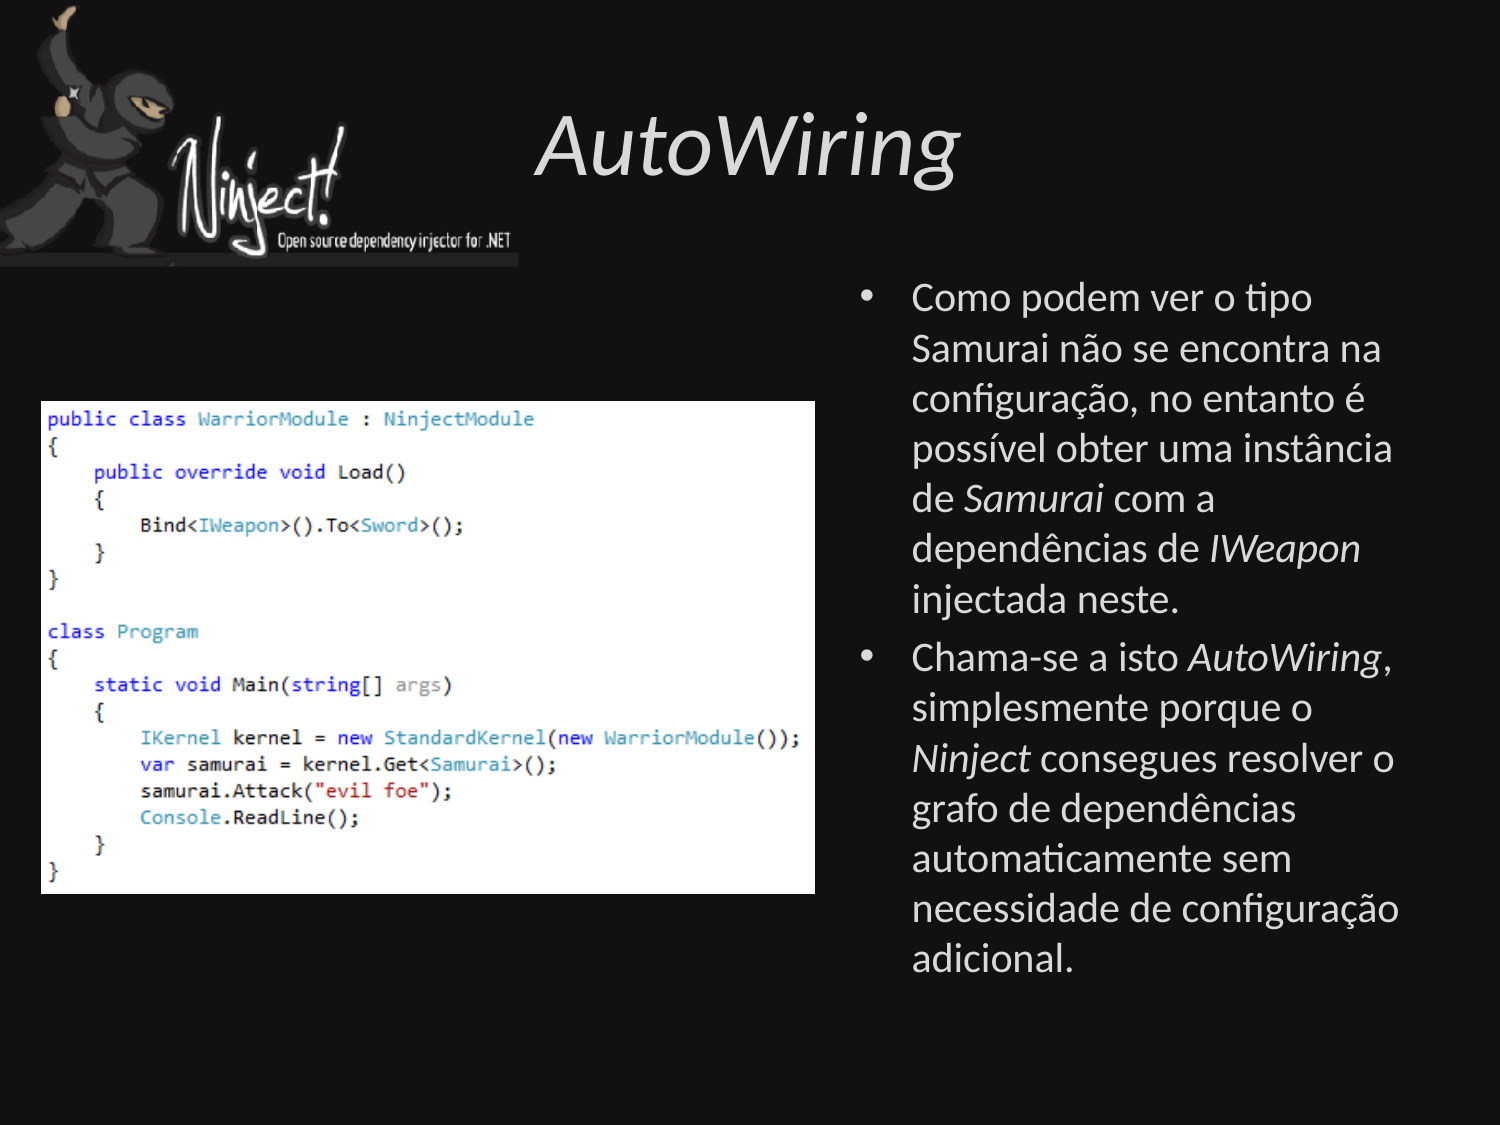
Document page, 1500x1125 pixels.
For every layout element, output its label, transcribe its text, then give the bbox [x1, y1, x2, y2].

picture [0, 0, 1500, 1125]
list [40, 401, 815, 894]
title AutoWiring [75, 45, 1425, 233]
list Como podem ver o tipo Samurai não se encontra na configuração, no entanto é possível obter uma instância de Samurai com a dependências de IWeapon injectada neste. Chama-se a isto AutoWiring, simplesmente porque o Ninject consegues resolver o grafo de dependências automaticamente sem necessidade de configuração adicional. [844, 262, 1425, 1005]
